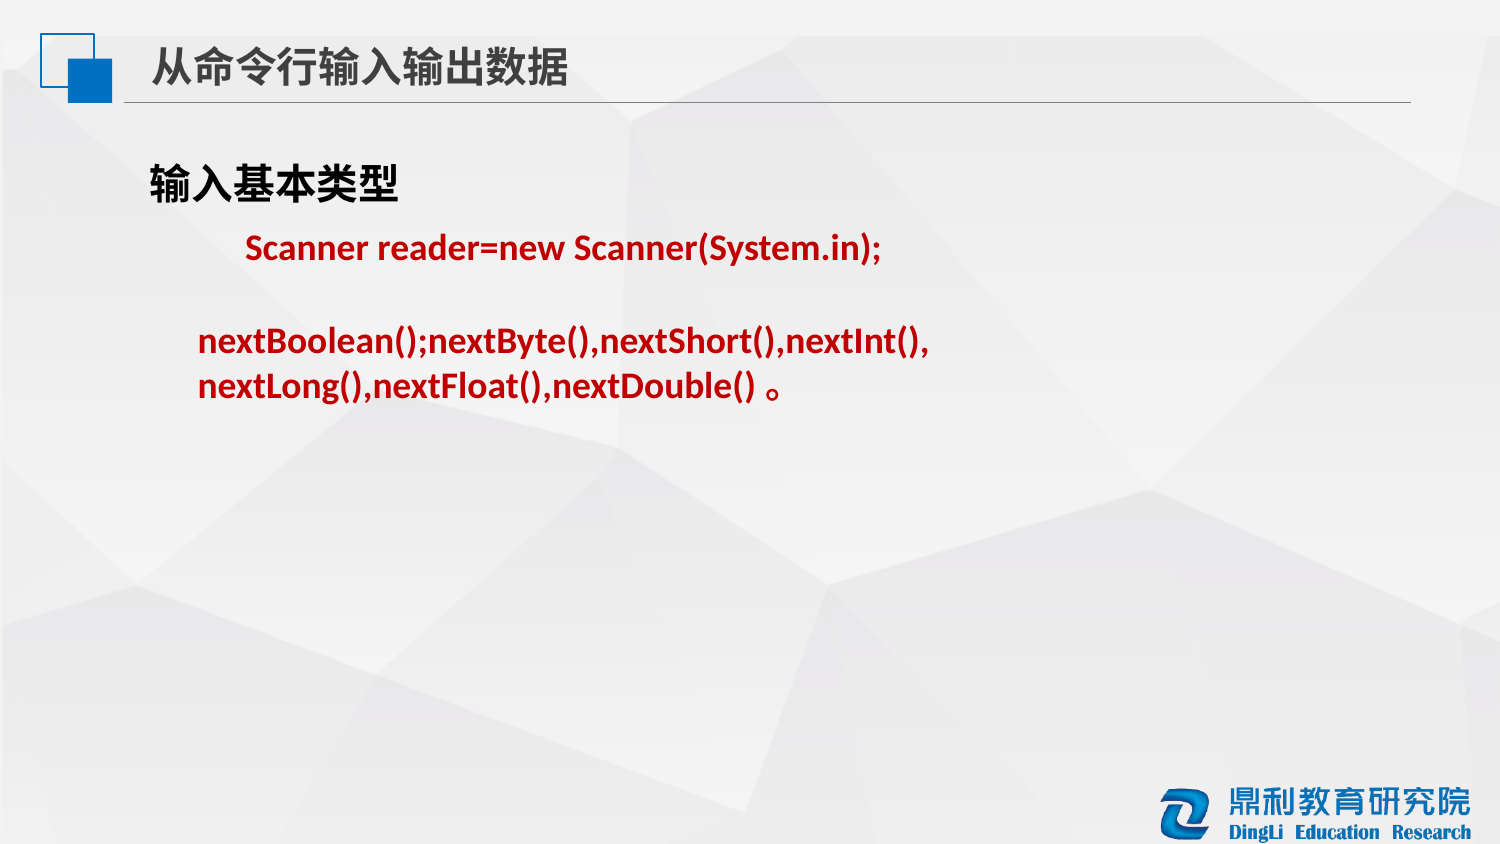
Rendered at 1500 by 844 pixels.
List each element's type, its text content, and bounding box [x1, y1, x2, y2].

text_box nextBoolean();nextByte(),nextShort(),nextInt(), nextLong(),nextFloat(),nextDouble()。 [182, 309, 1500, 414]
text_box Scanner reader=new Scanner(System.in); [230, 215, 982, 276]
text_box 从命令行输入输出数据 [136, 33, 585, 99]
text_box 输入基本类型 [135, 150, 420, 215]
picture [42, 36, 93, 86]
picture [2, 36, 1500, 844]
